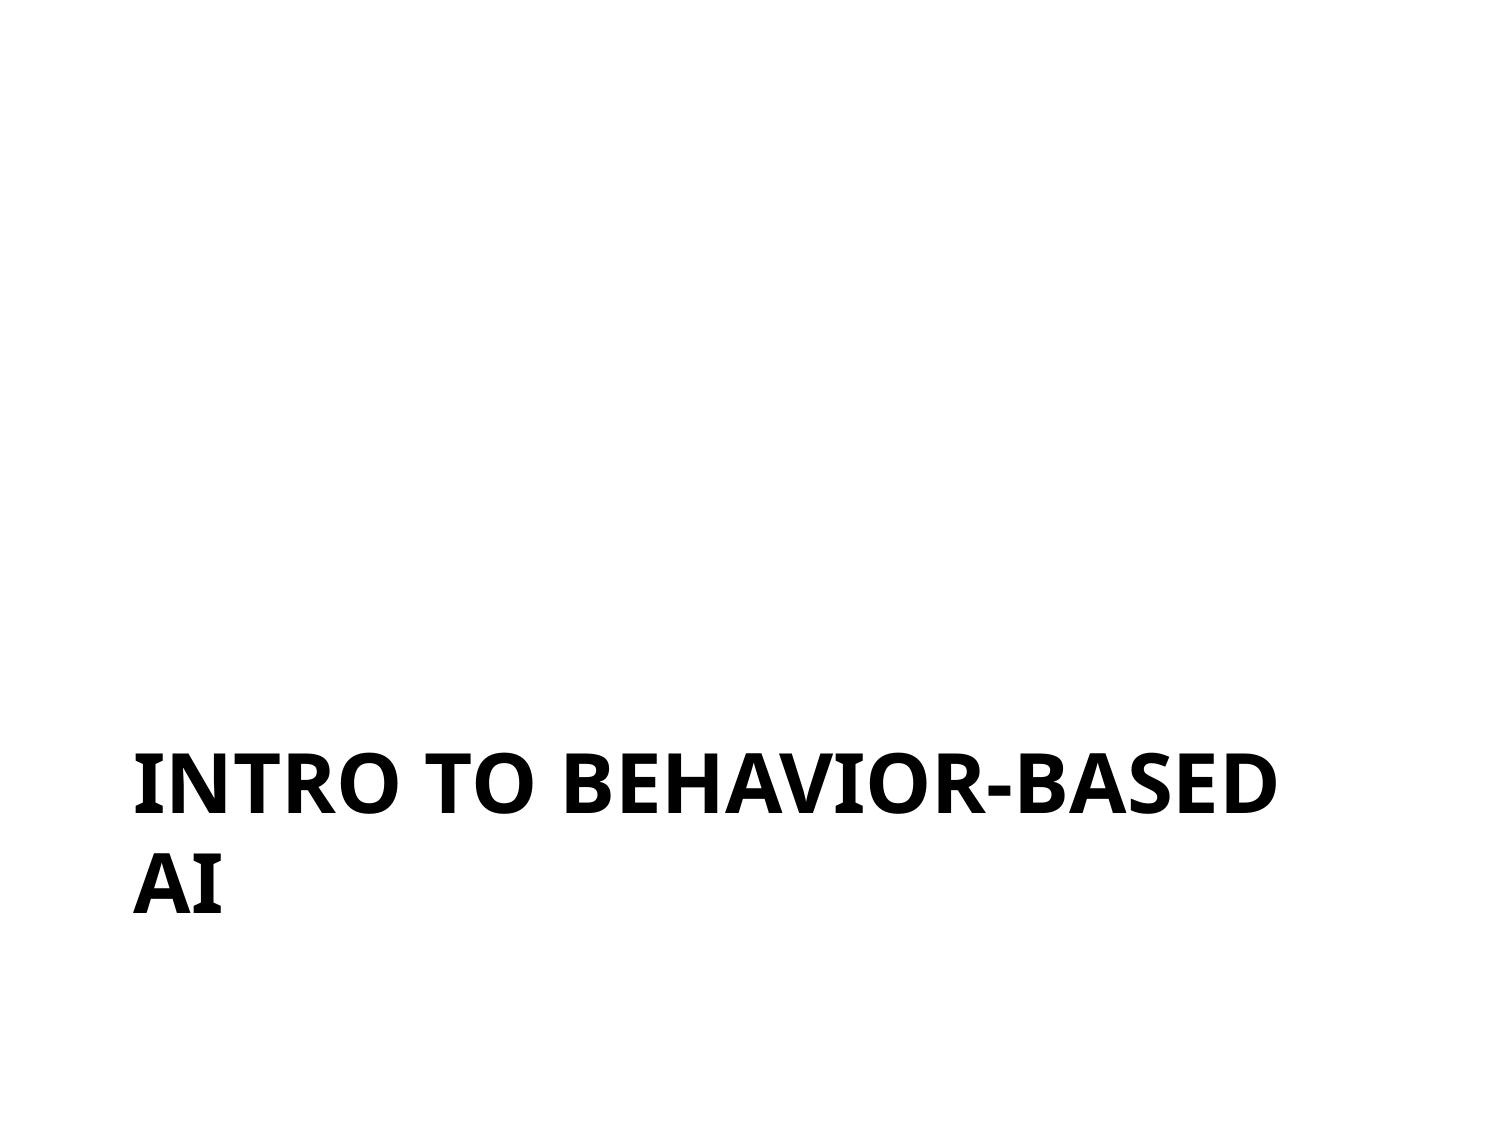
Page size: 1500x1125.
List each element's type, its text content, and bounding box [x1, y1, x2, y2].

title Intro to BEHAVIOR-BASED ai [118, 722, 1394, 947]
